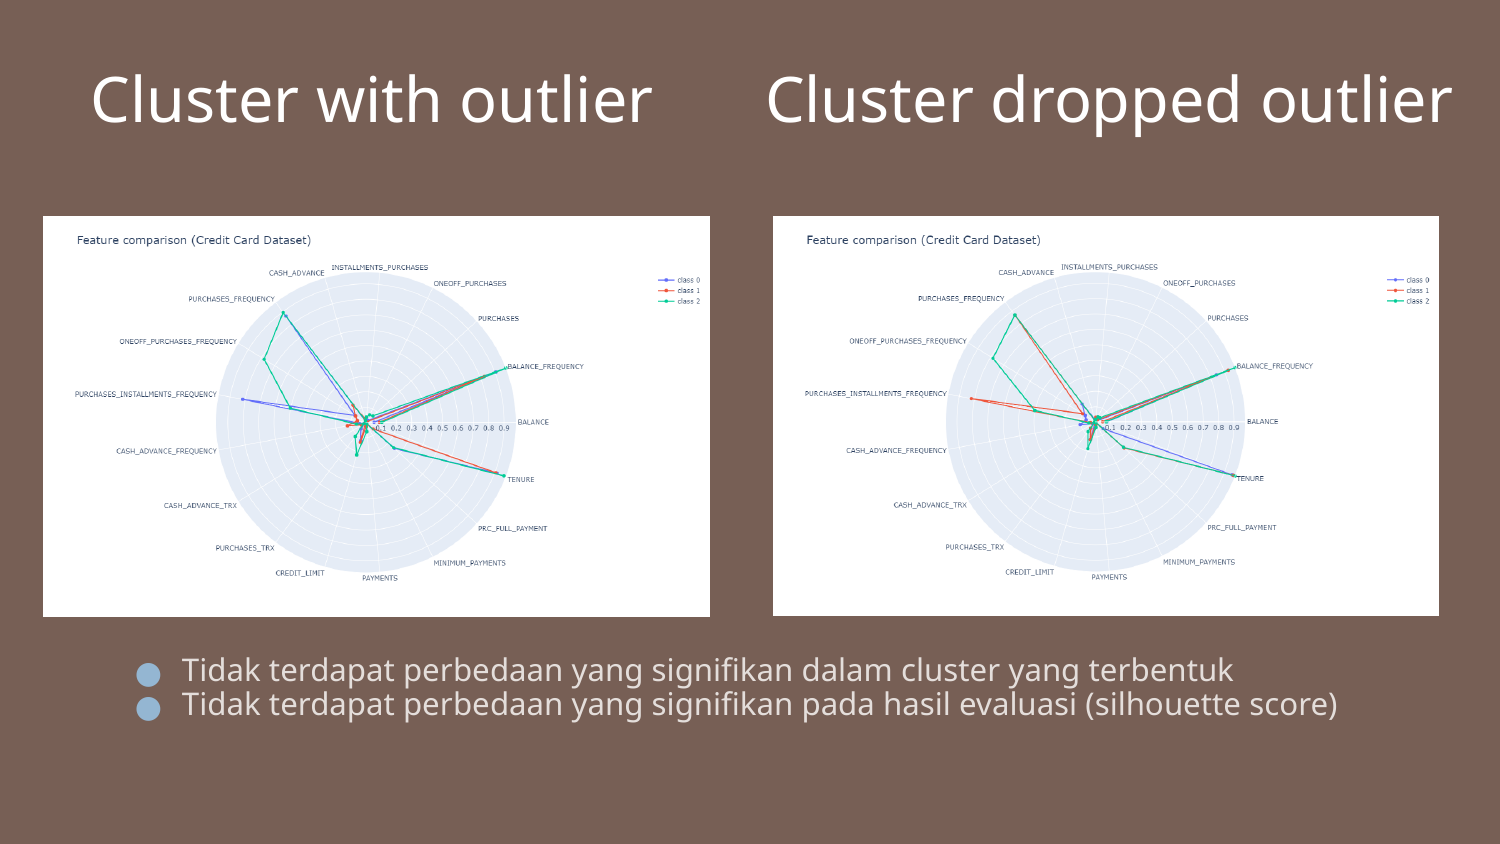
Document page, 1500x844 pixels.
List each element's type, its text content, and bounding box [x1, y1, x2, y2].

text_box Cluster dropped outlier [749, 52, 1479, 217]
text_box Cluster with outlier [75, 52, 677, 215]
picture [42, 216, 710, 617]
text_box Tidak terdapat perbedaan yang signifikan dalam cluster yang terbentuk Tidak terdapat perbedaan yang signifikan pada hasil evaluasi (silhouette score) [101, 533, 1451, 844]
picture [773, 216, 1439, 617]
